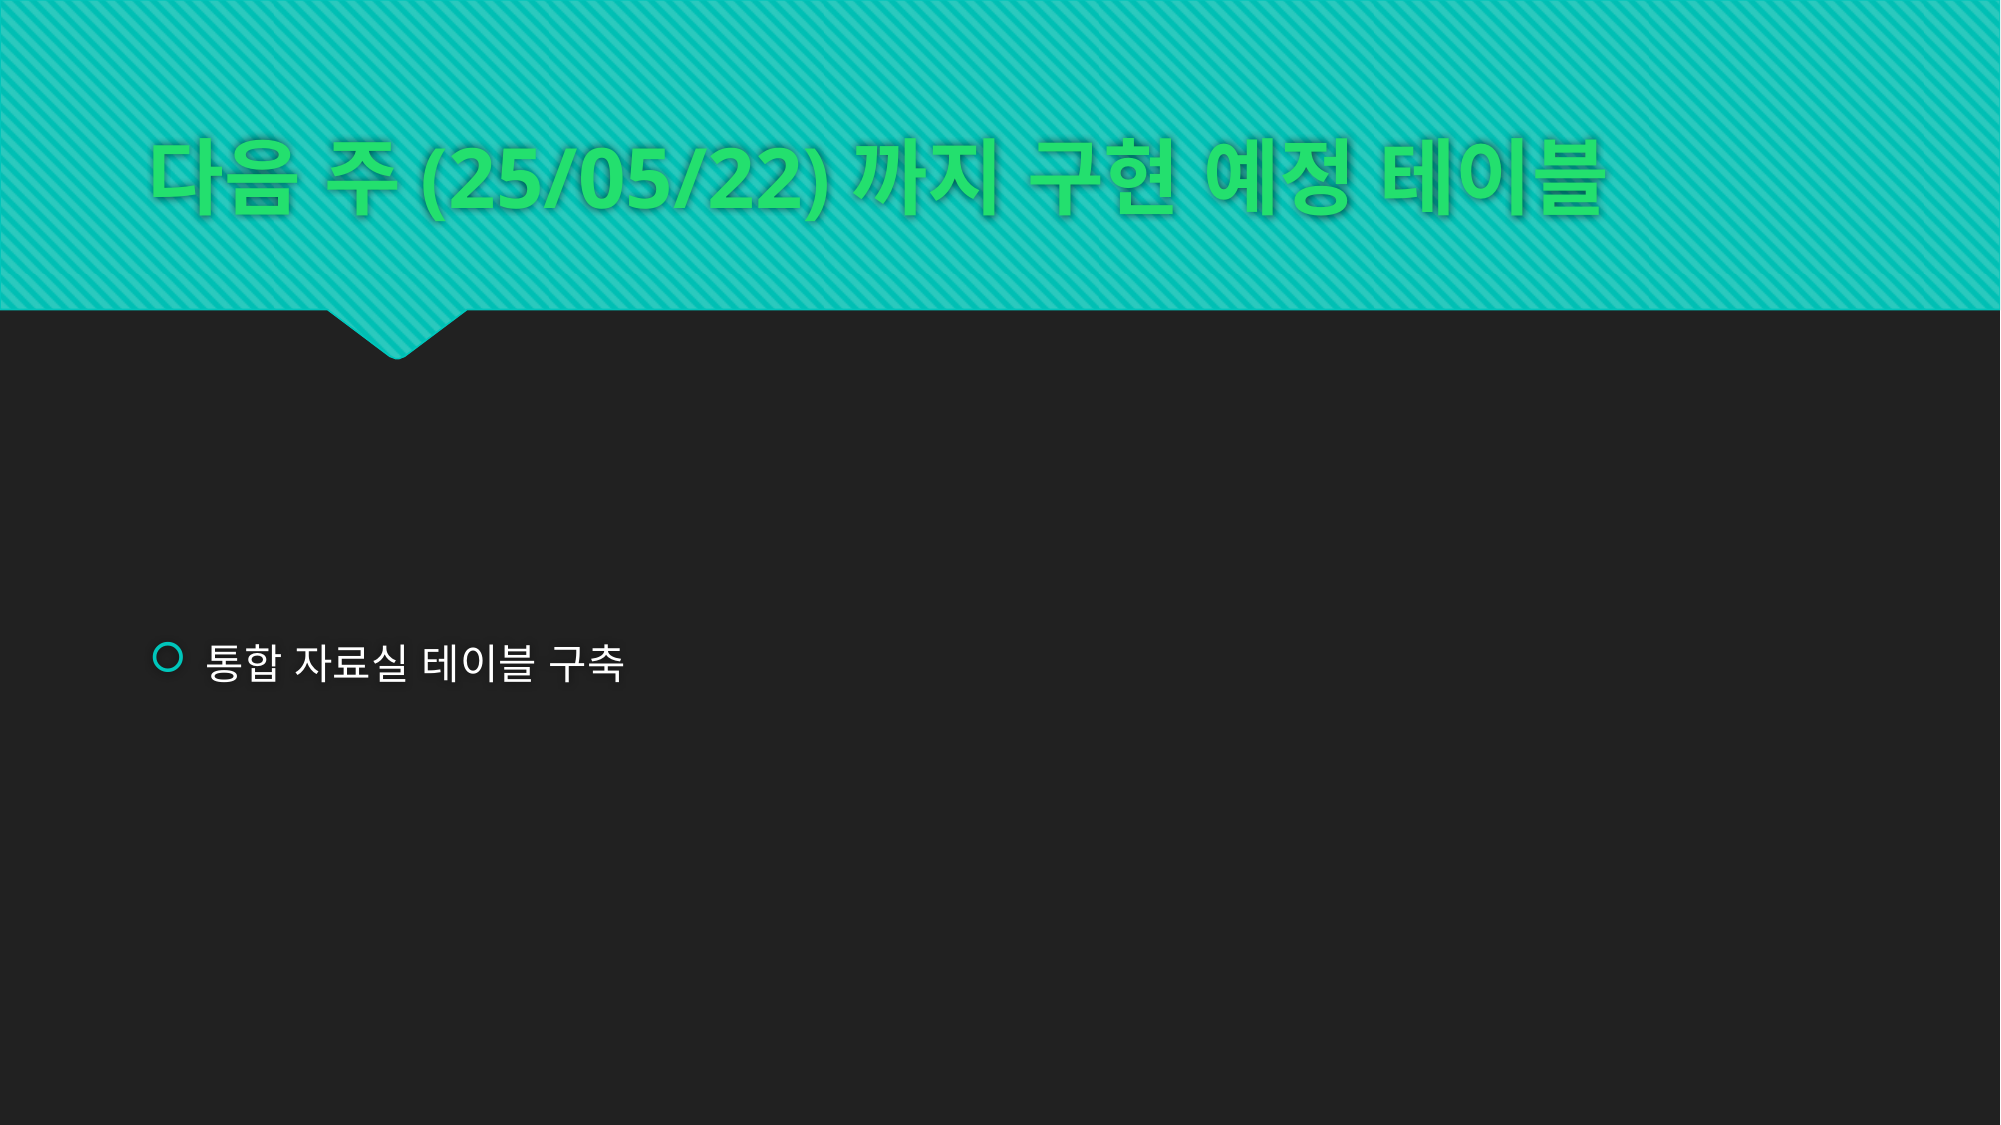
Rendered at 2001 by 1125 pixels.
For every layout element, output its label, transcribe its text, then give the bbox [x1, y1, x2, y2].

list 통합 자료실 테이블 구축 [134, 364, 1866, 962]
title 다음 주(25/05/22)까지 구현 예정 테이블 [132, 73, 1868, 233]
